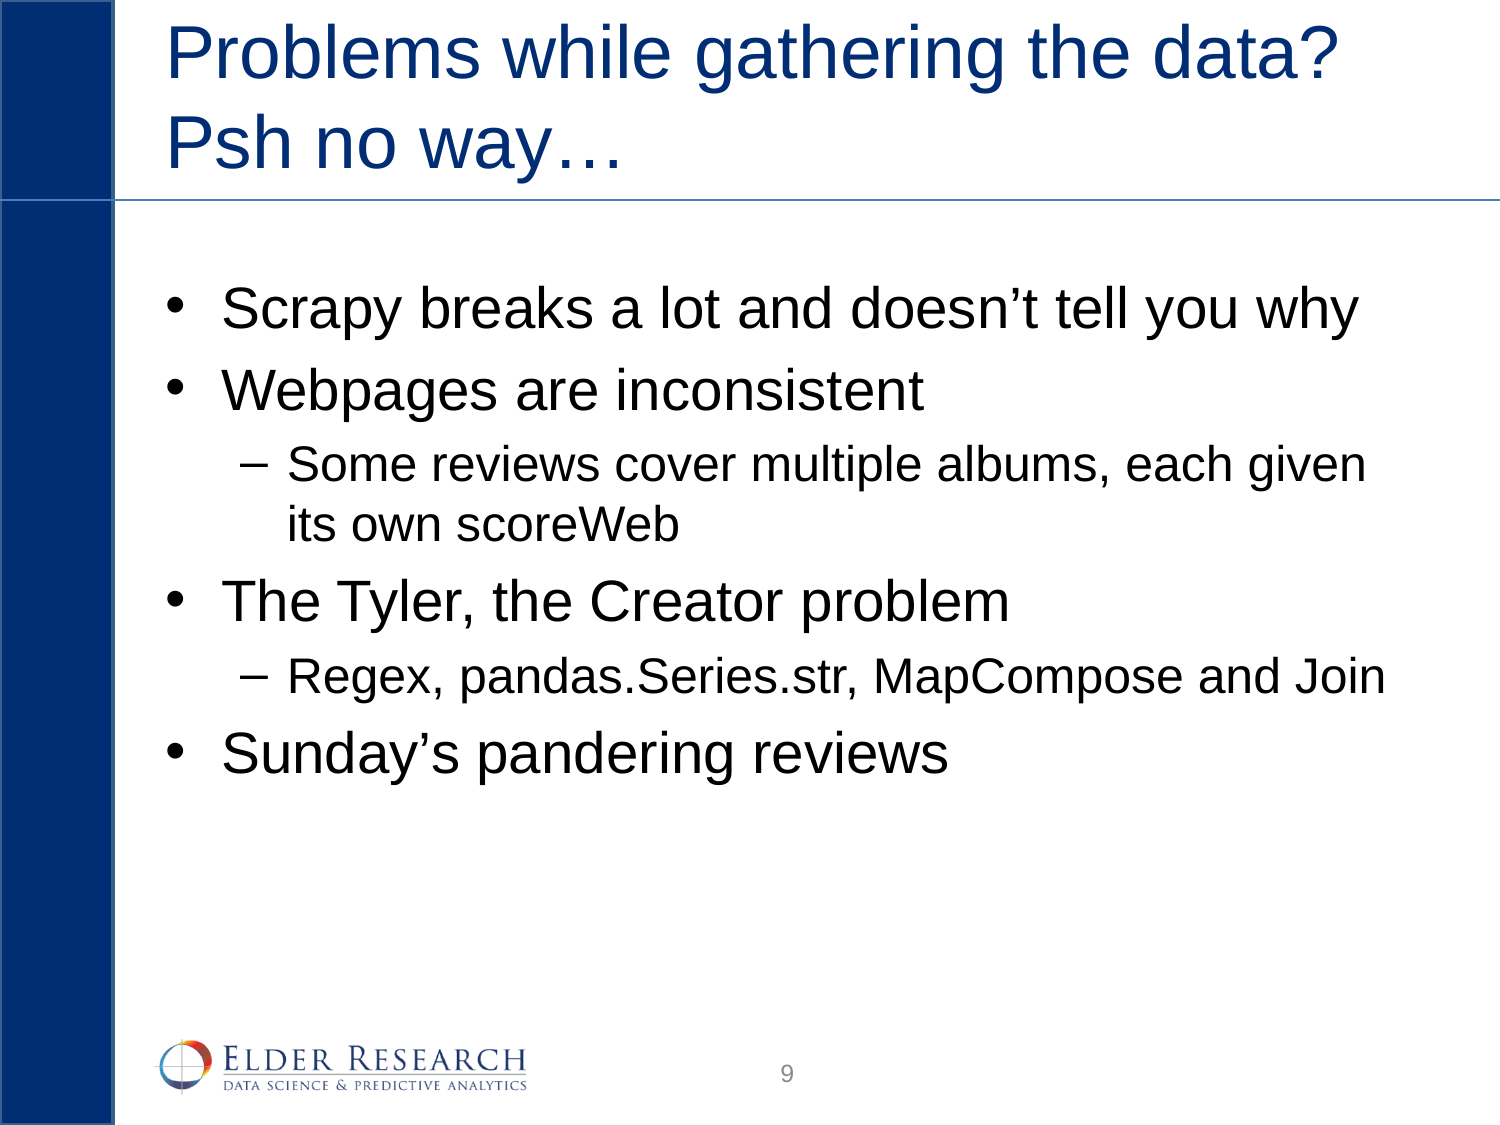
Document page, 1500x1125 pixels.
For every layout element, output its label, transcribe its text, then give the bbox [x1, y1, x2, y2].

picture [150, 1036, 534, 1098]
title Problems while gathering the data? Psh no way… [150, 0, 1425, 188]
list Scrapy breaks a lot and doesn’t tell you why Webpages are inconsistent Some reviews cover multiple albums, each given its own scoreWeb The Tyler, the Creator problem Regex, pandas.Series.str, MapCompose and Join Sunday’s pandering reviews [150, 262, 1425, 1005]
footer 9 [549, 1042, 1025, 1103]
